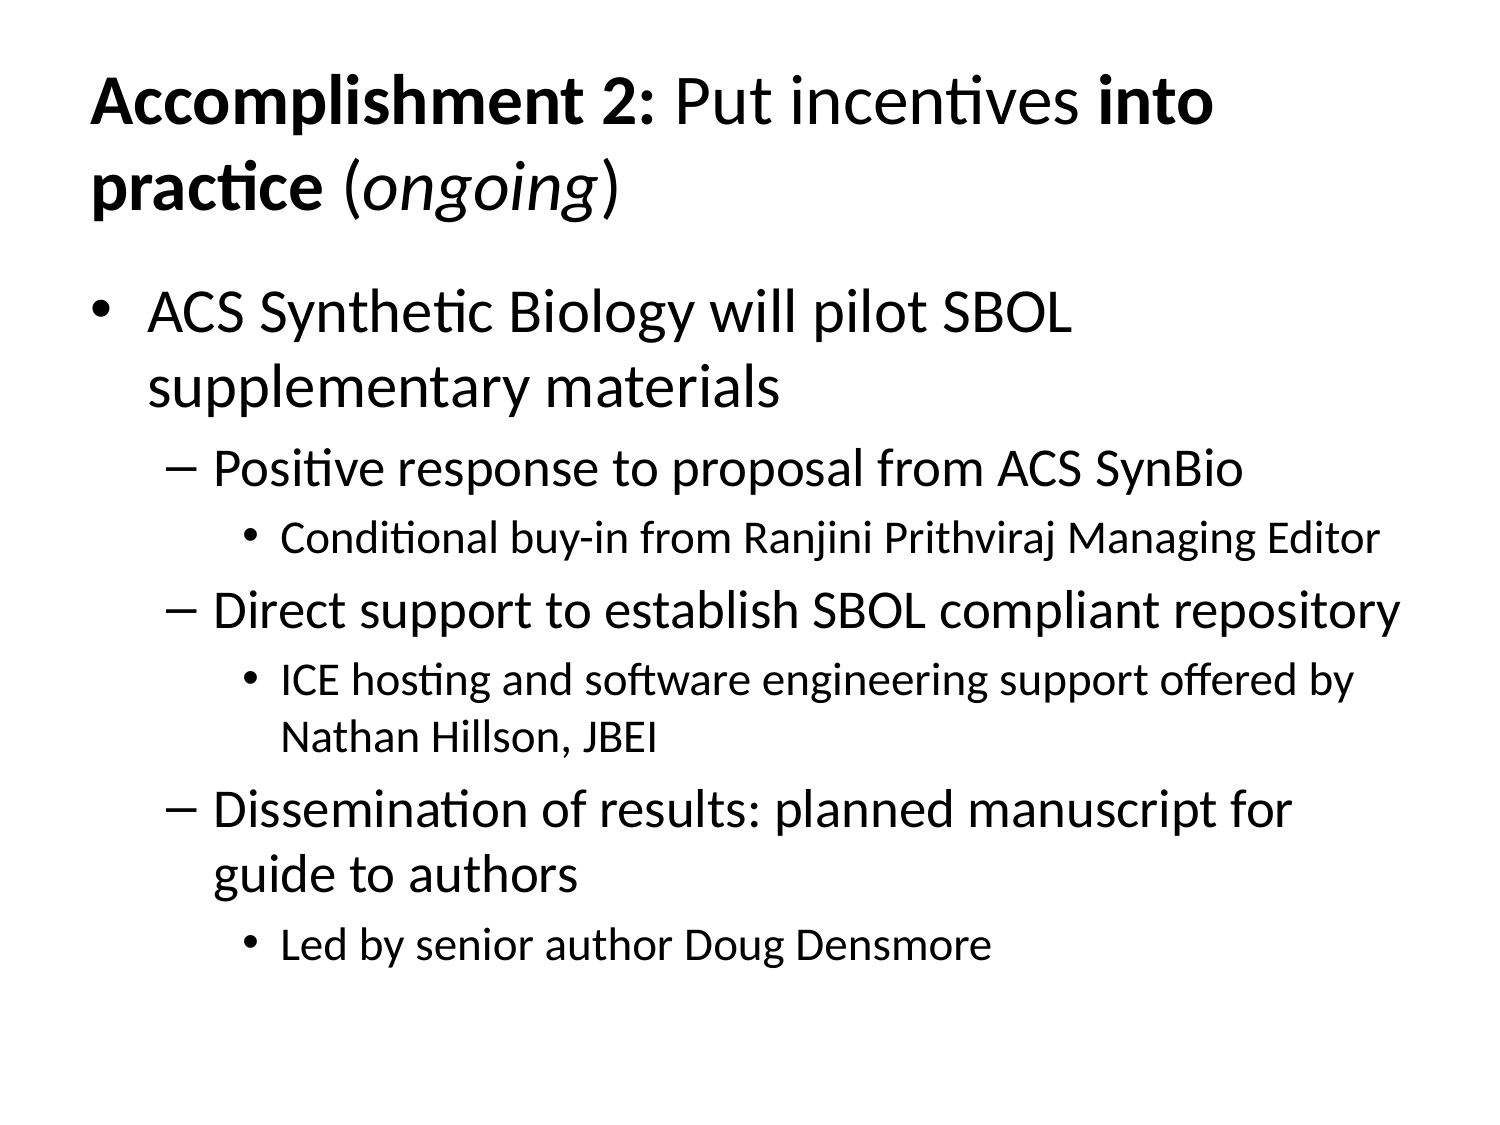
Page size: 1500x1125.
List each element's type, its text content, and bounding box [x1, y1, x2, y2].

list ACS Synthetic Biology will pilot SBOL supplementary materials Positive response to proposal from ACS SynBio Conditional buy-in from Ranjini Prithviraj Managing Editor Direct support to establish SBOL compliant repository ICE hosting and software engineering support offered by Nathan Hillson, JBEI Dissemination of results: planned manuscript for guide to authors Led by senior author Doug Densmore [75, 262, 1425, 1005]
title Accomplishment 2: Put incentives into practice (ongoing) [75, 45, 1425, 233]
